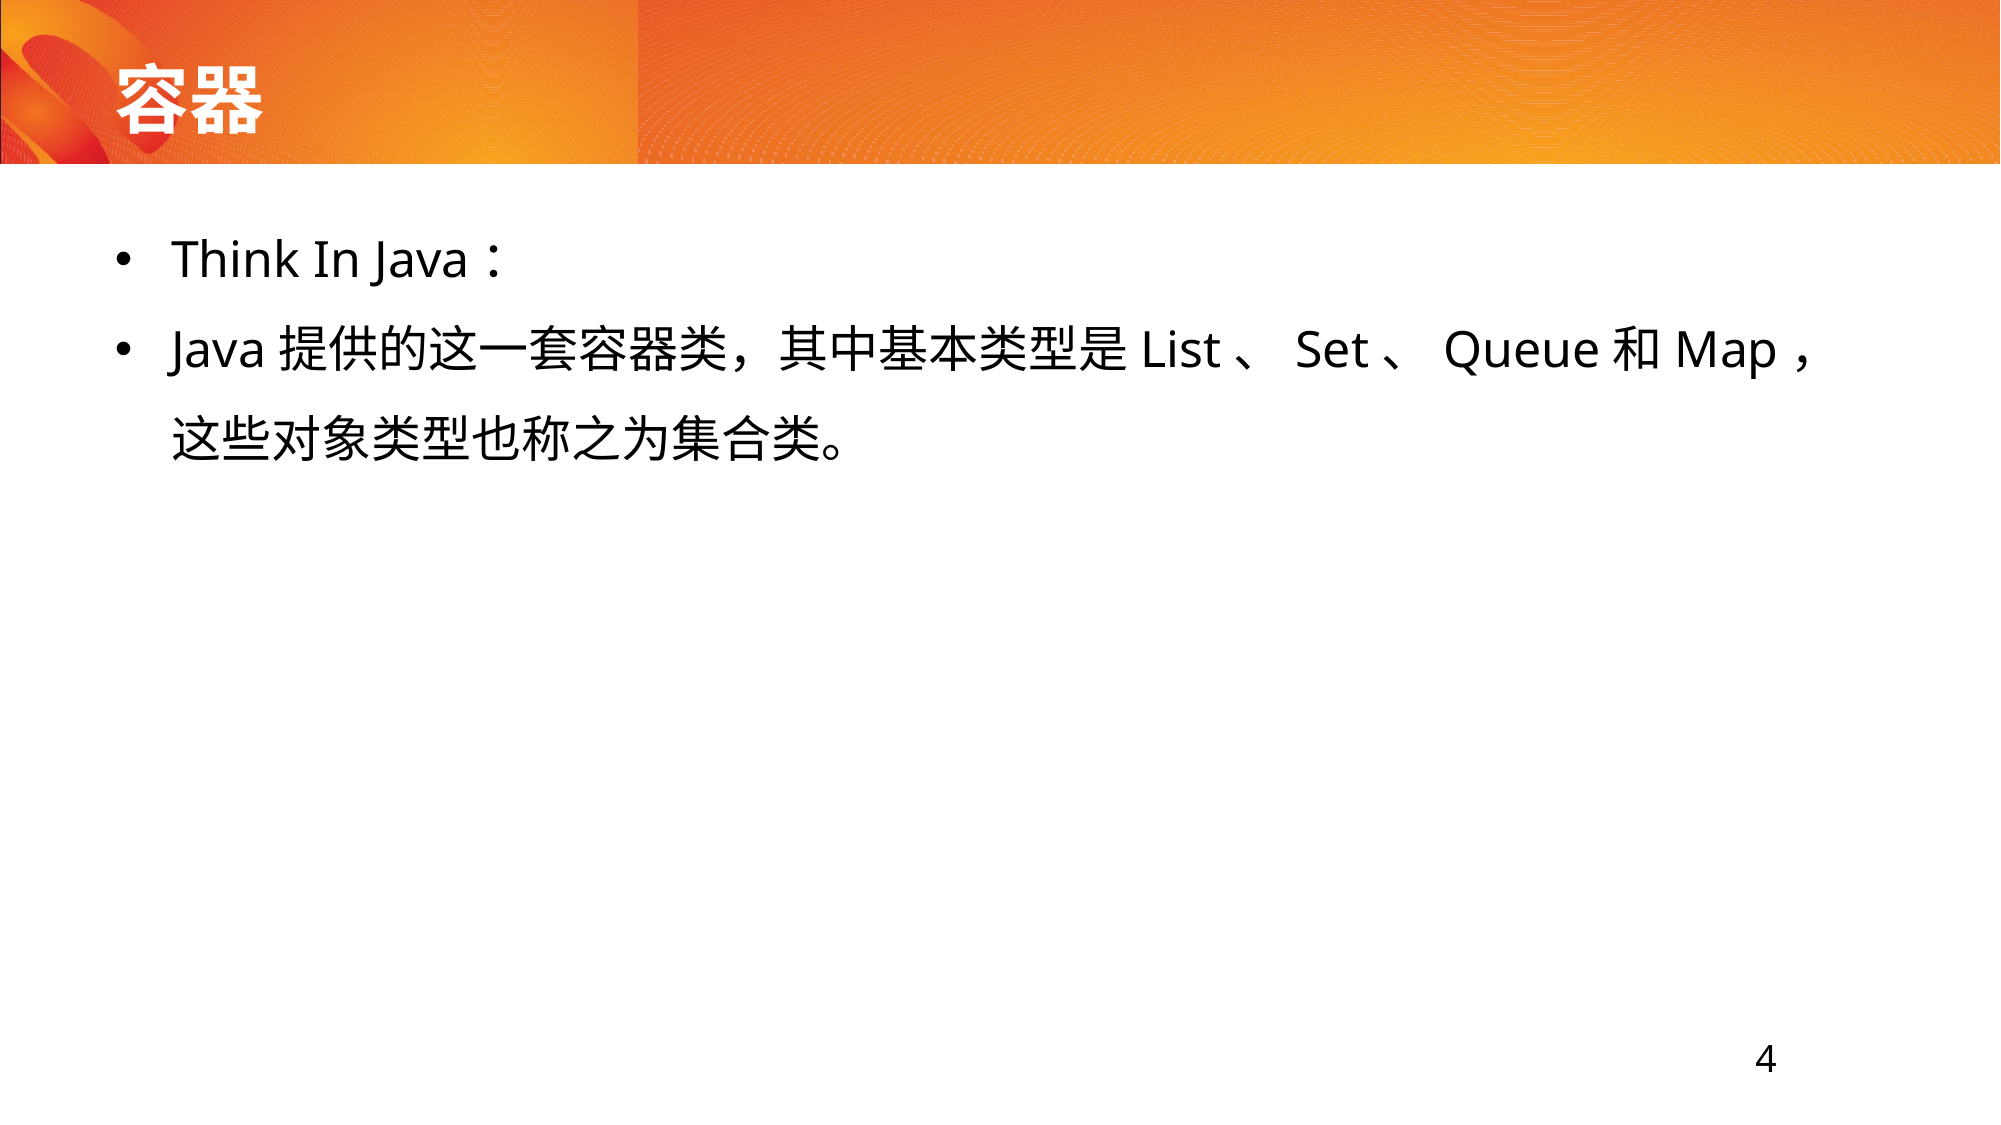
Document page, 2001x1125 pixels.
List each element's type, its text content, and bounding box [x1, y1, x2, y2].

picture [0, 0, 2000, 164]
list Think In Java： Java提供的这一套容器类，其中基本类型是List、Set、Queue和Map，这些对象类型也称之为集合类。 [99, 190, 1900, 1005]
title 容器 [99, 45, 1900, 167]
